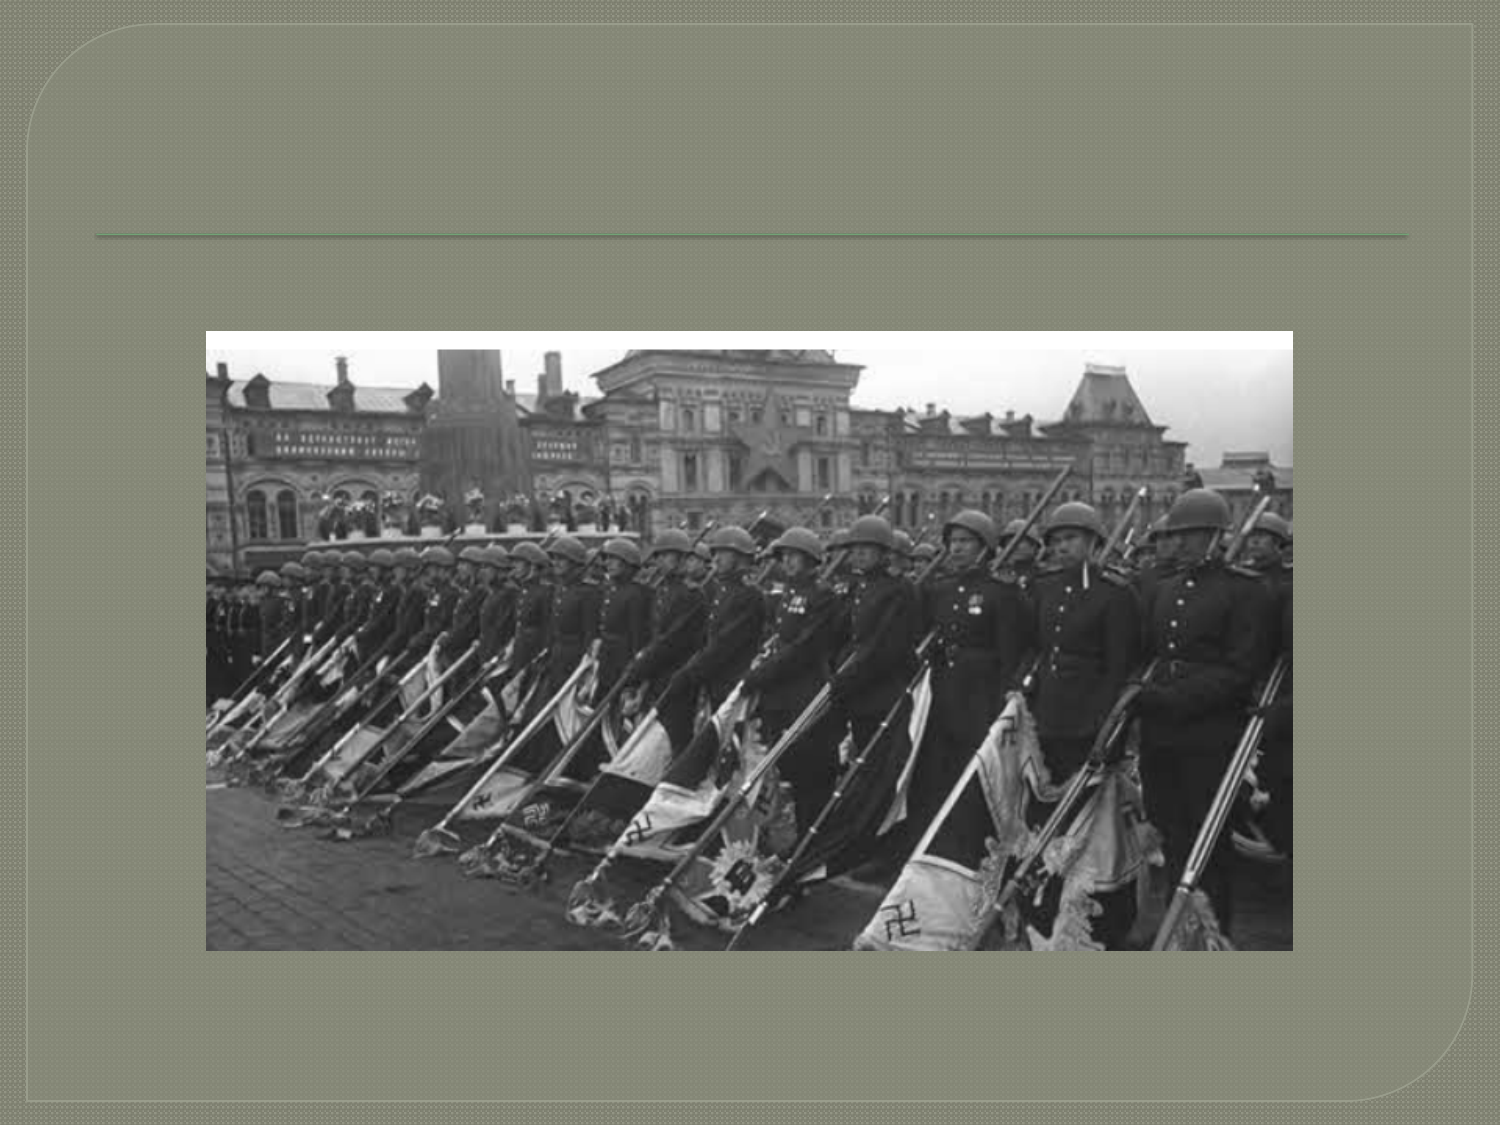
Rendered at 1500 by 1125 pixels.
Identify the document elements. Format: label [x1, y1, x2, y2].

list [206, 331, 1294, 951]
